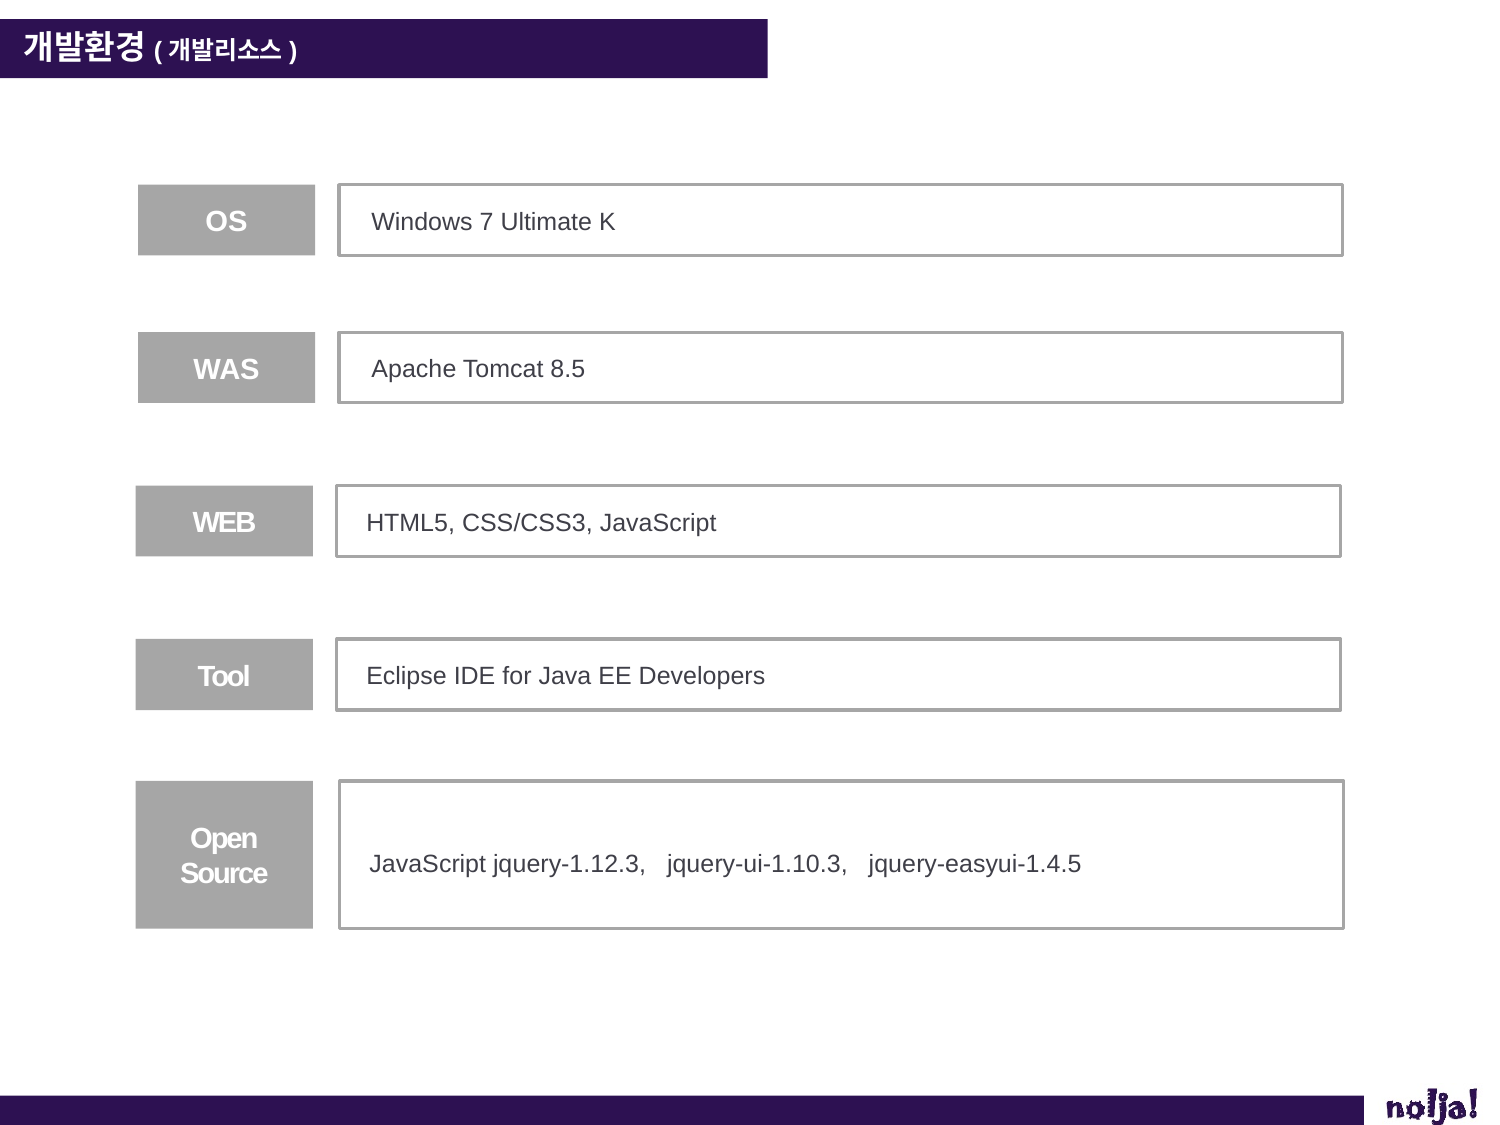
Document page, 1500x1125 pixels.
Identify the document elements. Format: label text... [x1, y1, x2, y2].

text_box 개발환경(개발리소스) [9, 18, 313, 74]
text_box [137, 184, 1344, 256]
picture [1364, 1083, 1500, 1125]
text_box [137, 331, 1344, 404]
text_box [135, 638, 1341, 711]
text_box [135, 780, 1344, 929]
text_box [135, 485, 1341, 557]
